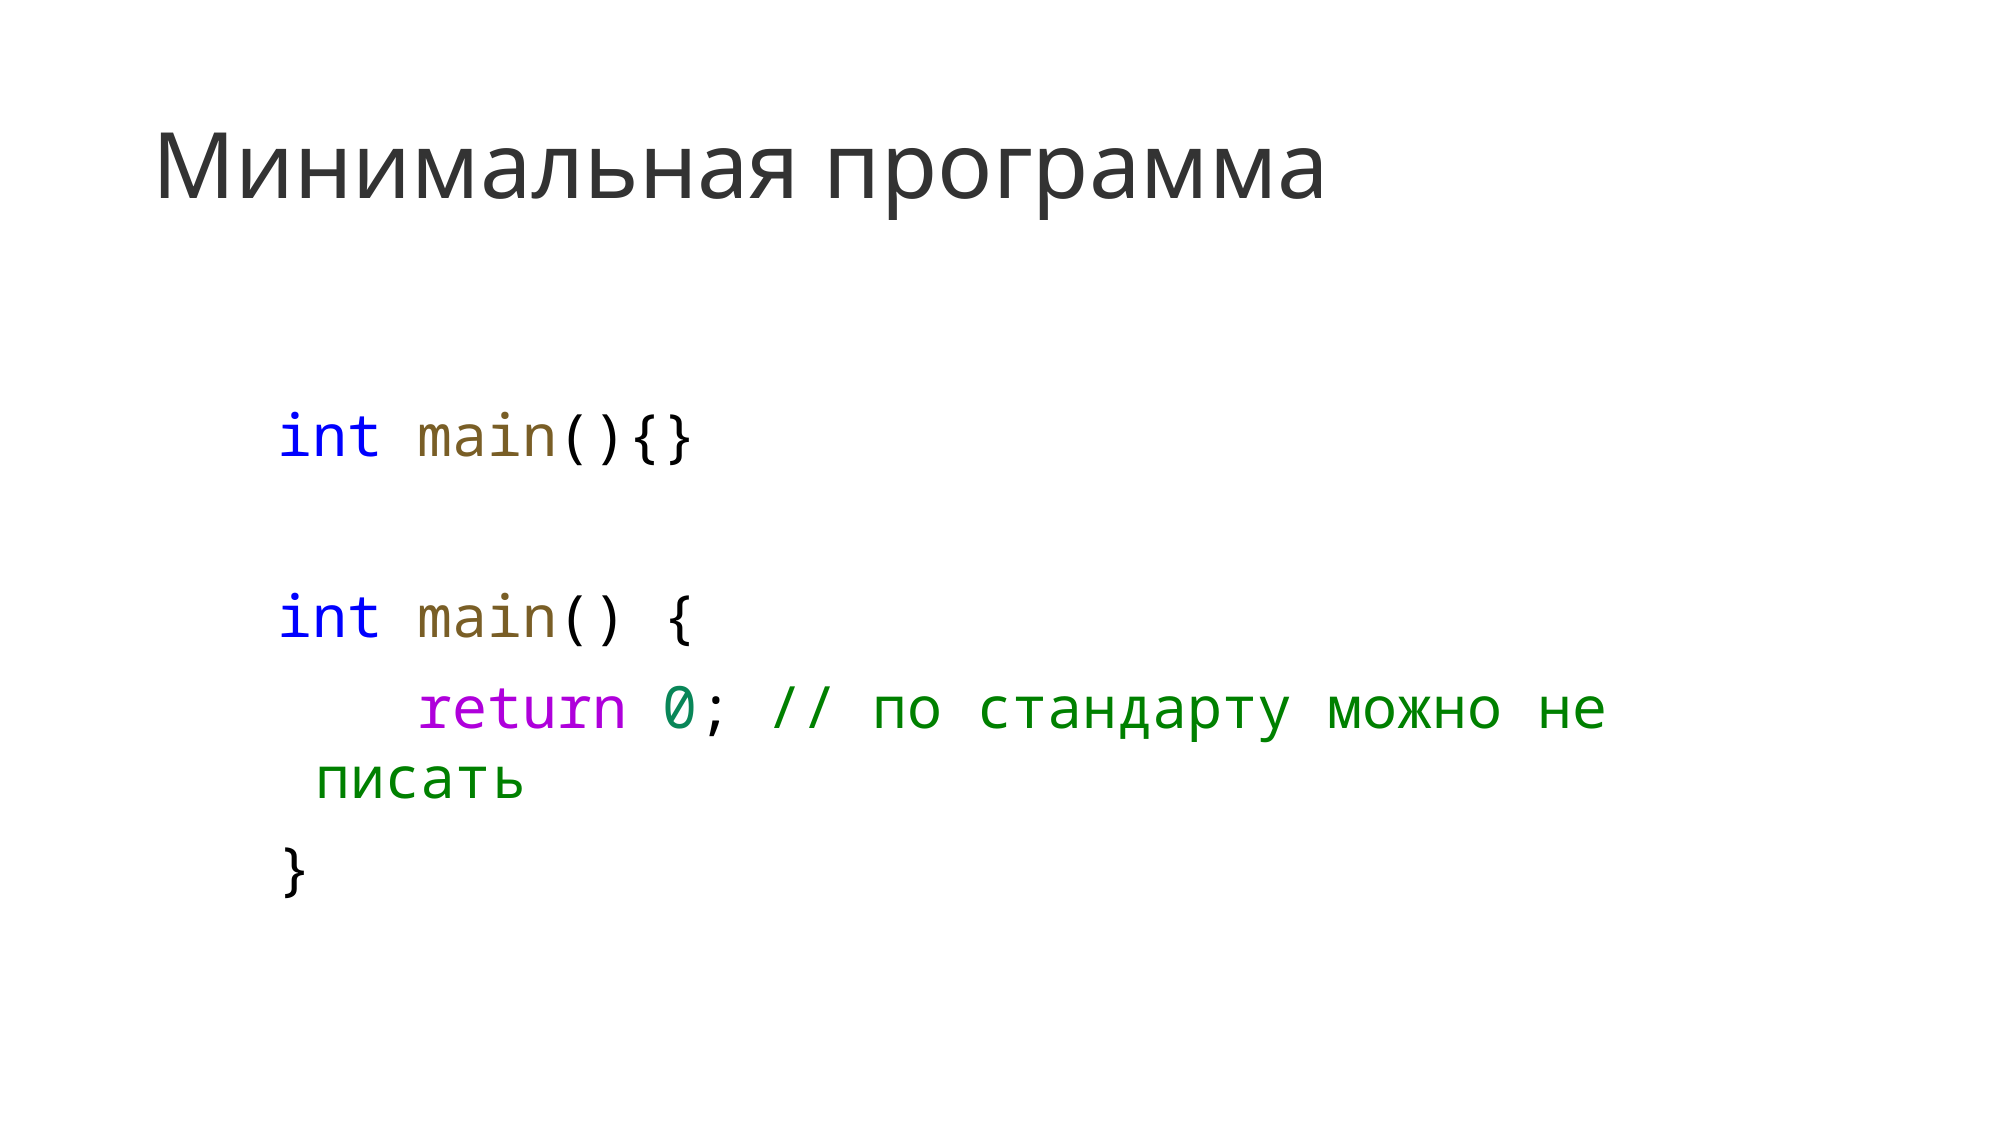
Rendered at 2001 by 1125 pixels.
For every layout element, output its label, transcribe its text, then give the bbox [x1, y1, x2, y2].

title Минимальная программа [137, 59, 1863, 278]
list int main(){} int main() { return 0; // по стандарту можно не писать } [262, 299, 1863, 1014]
